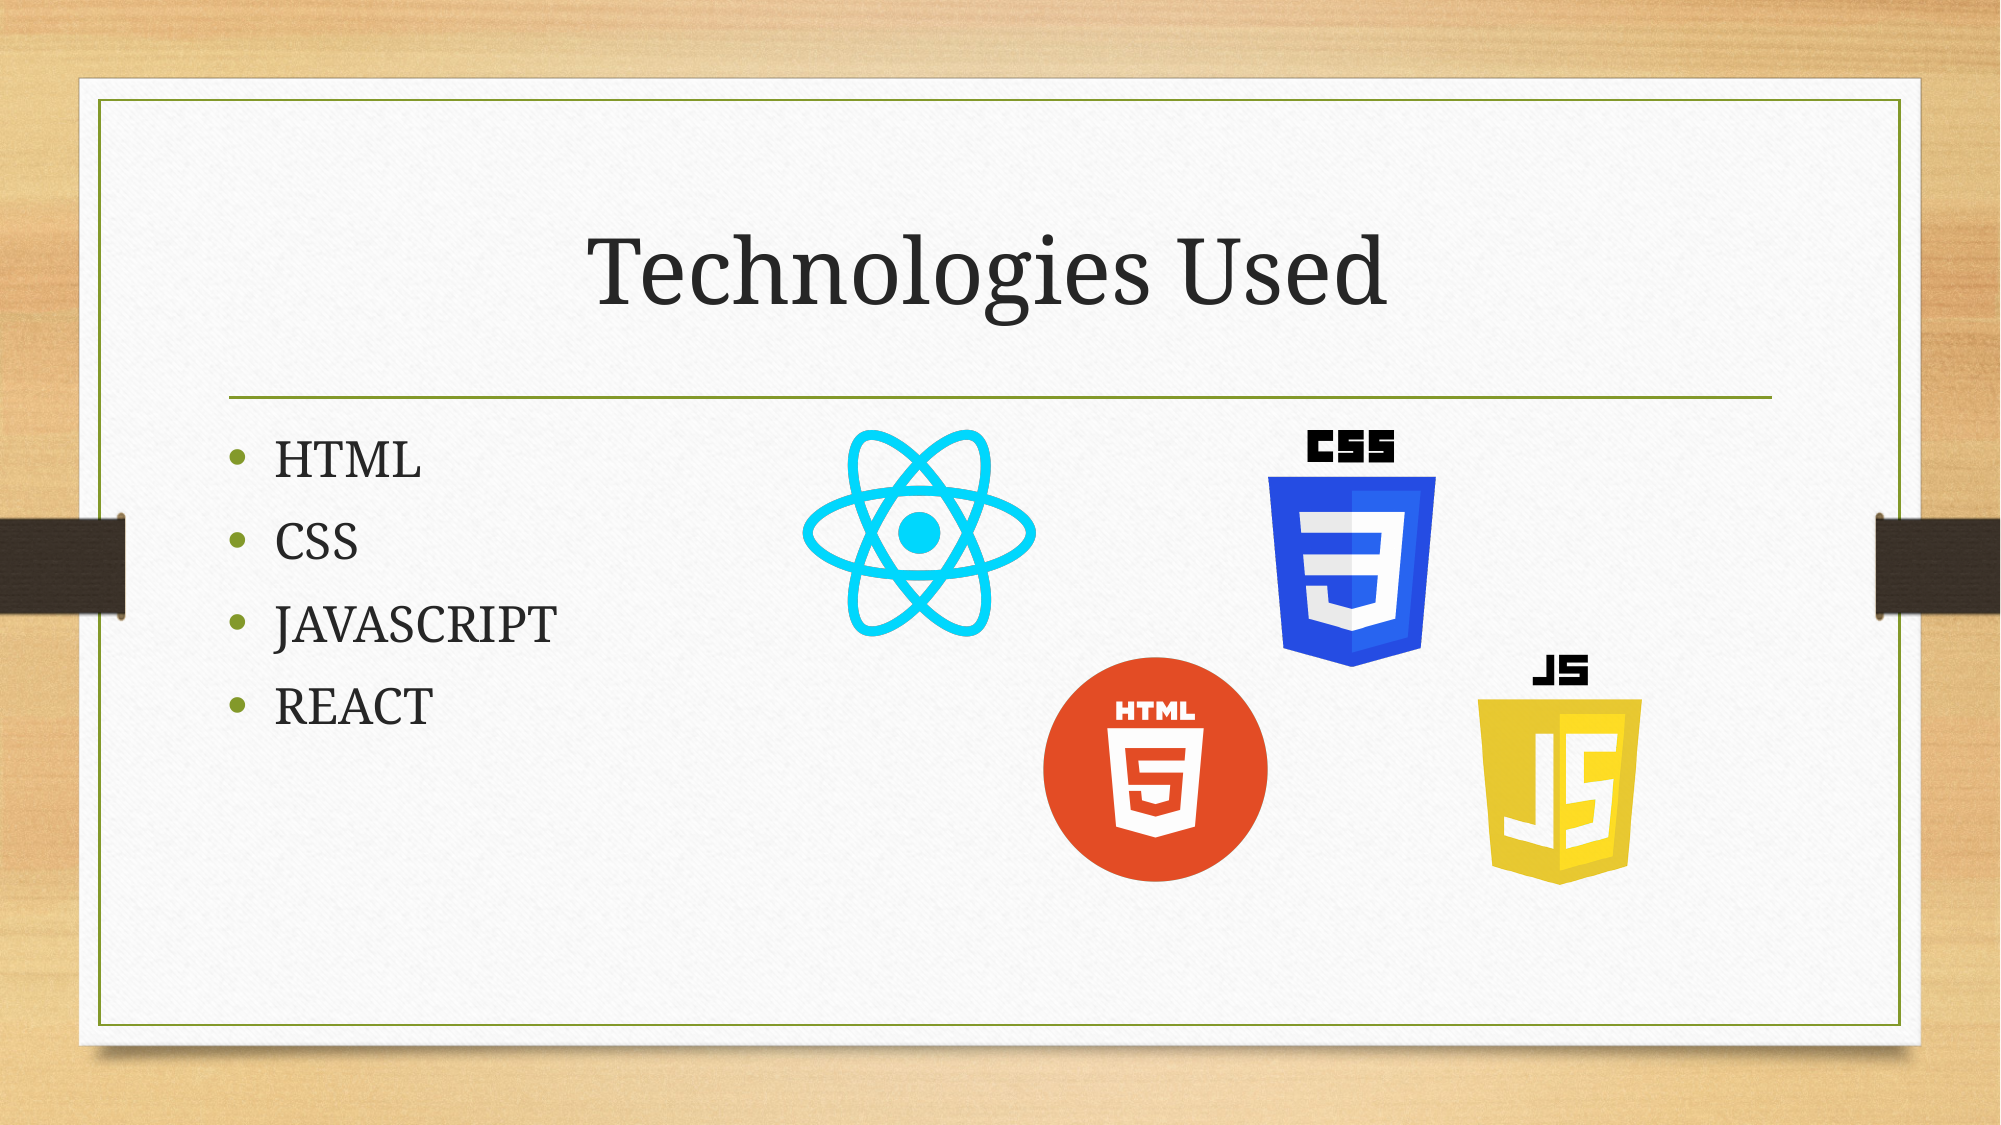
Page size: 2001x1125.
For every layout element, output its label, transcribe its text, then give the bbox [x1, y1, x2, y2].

picture [0, 0, 2001, 1125]
title Technologies Used [212, 161, 1788, 375]
list HTML CSS JAVASCRIPT REACT [212, 419, 1788, 964]
